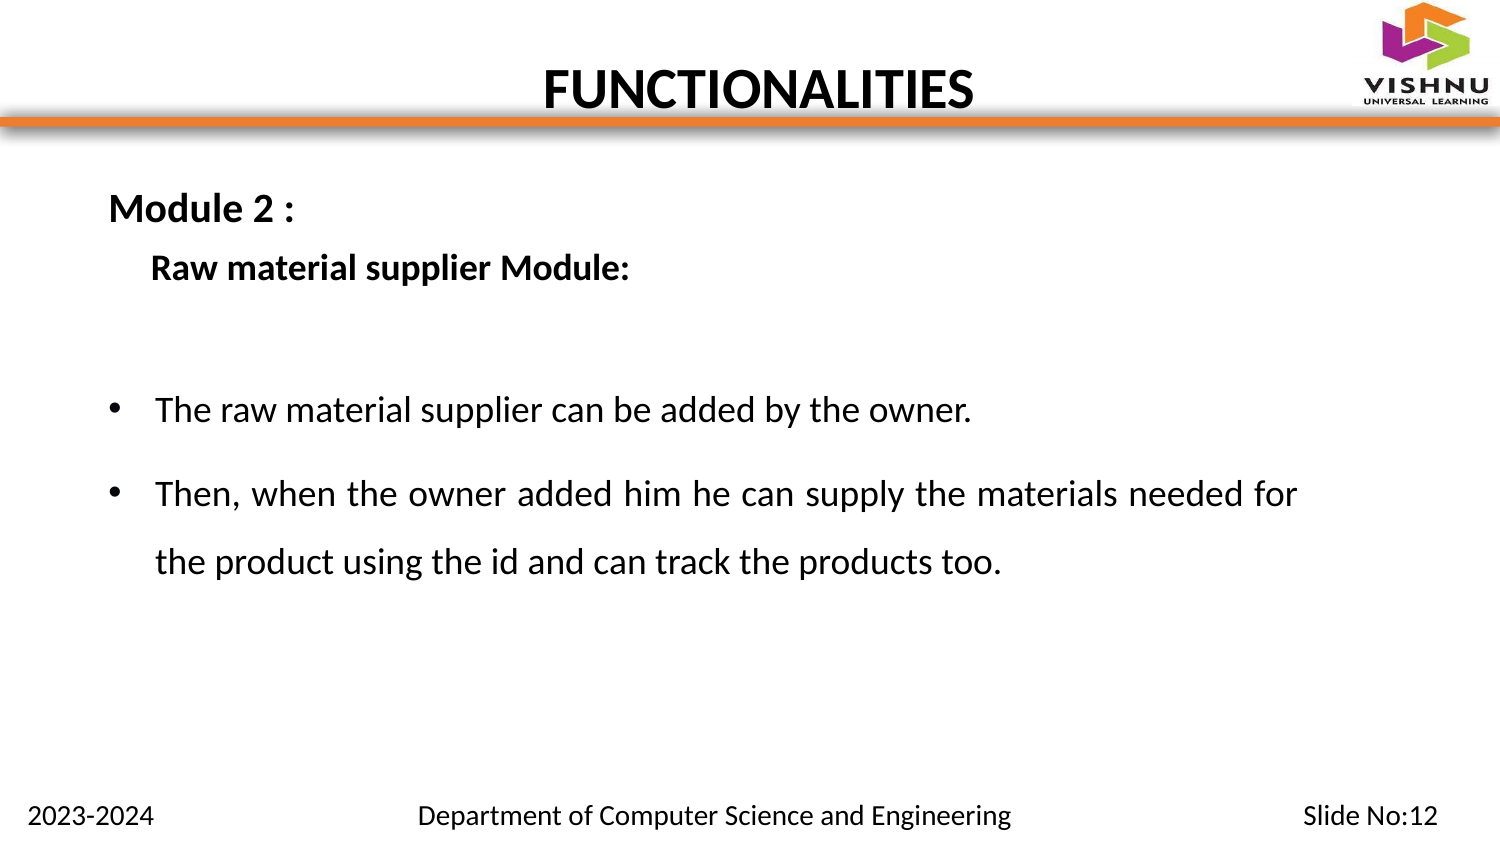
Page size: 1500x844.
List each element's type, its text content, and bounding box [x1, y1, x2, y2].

text_box 2023-2024 [16, 790, 224, 838]
subtitle Module 2 : Raw material supplier Module: The raw material supplier can be added by the owner. Then, when the owner added him he can supply the materials needed for the product using the id and can track the products too. [80, 121, 1311, 721]
text_box [1322, 117, 1500, 127]
text_box Department of Computer Science and Engineering Slide No:12 [0, 790, 1500, 844]
title FUNCTIONALITIES [196, 1, 1322, 127]
text_box [0, 117, 196, 127]
picture [1352, 0, 1500, 107]
